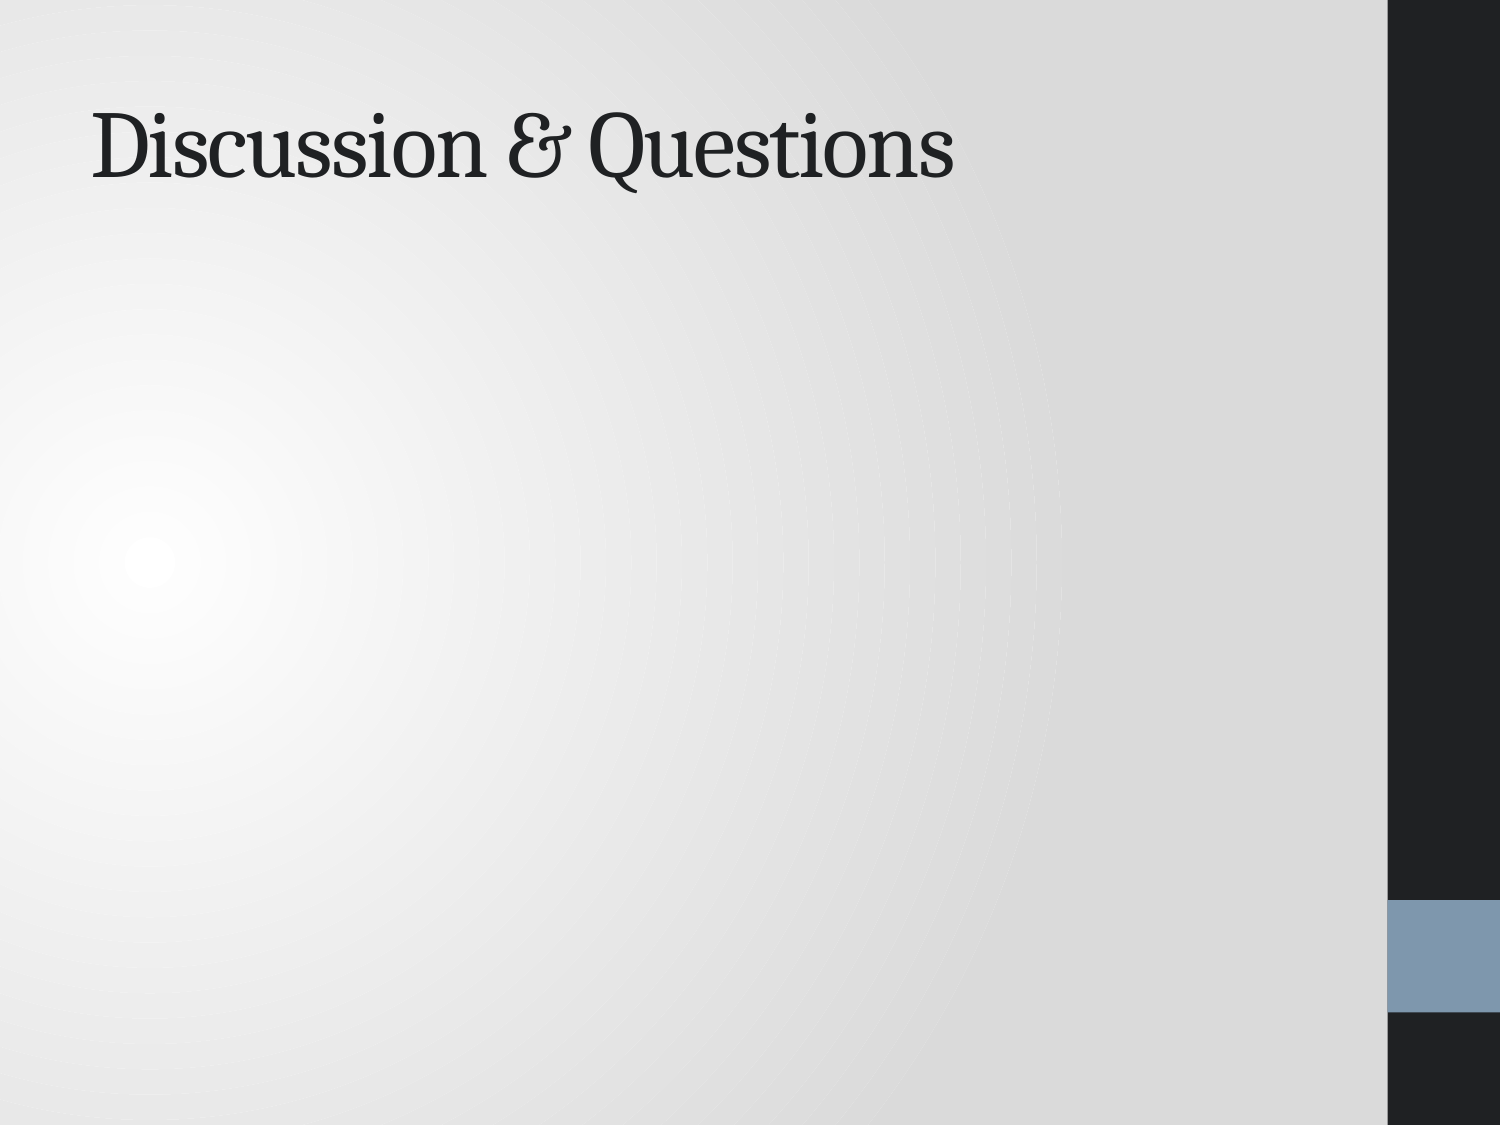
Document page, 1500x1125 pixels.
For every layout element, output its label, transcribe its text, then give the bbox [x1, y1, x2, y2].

title Discussion & Questions [75, 45, 1325, 233]
